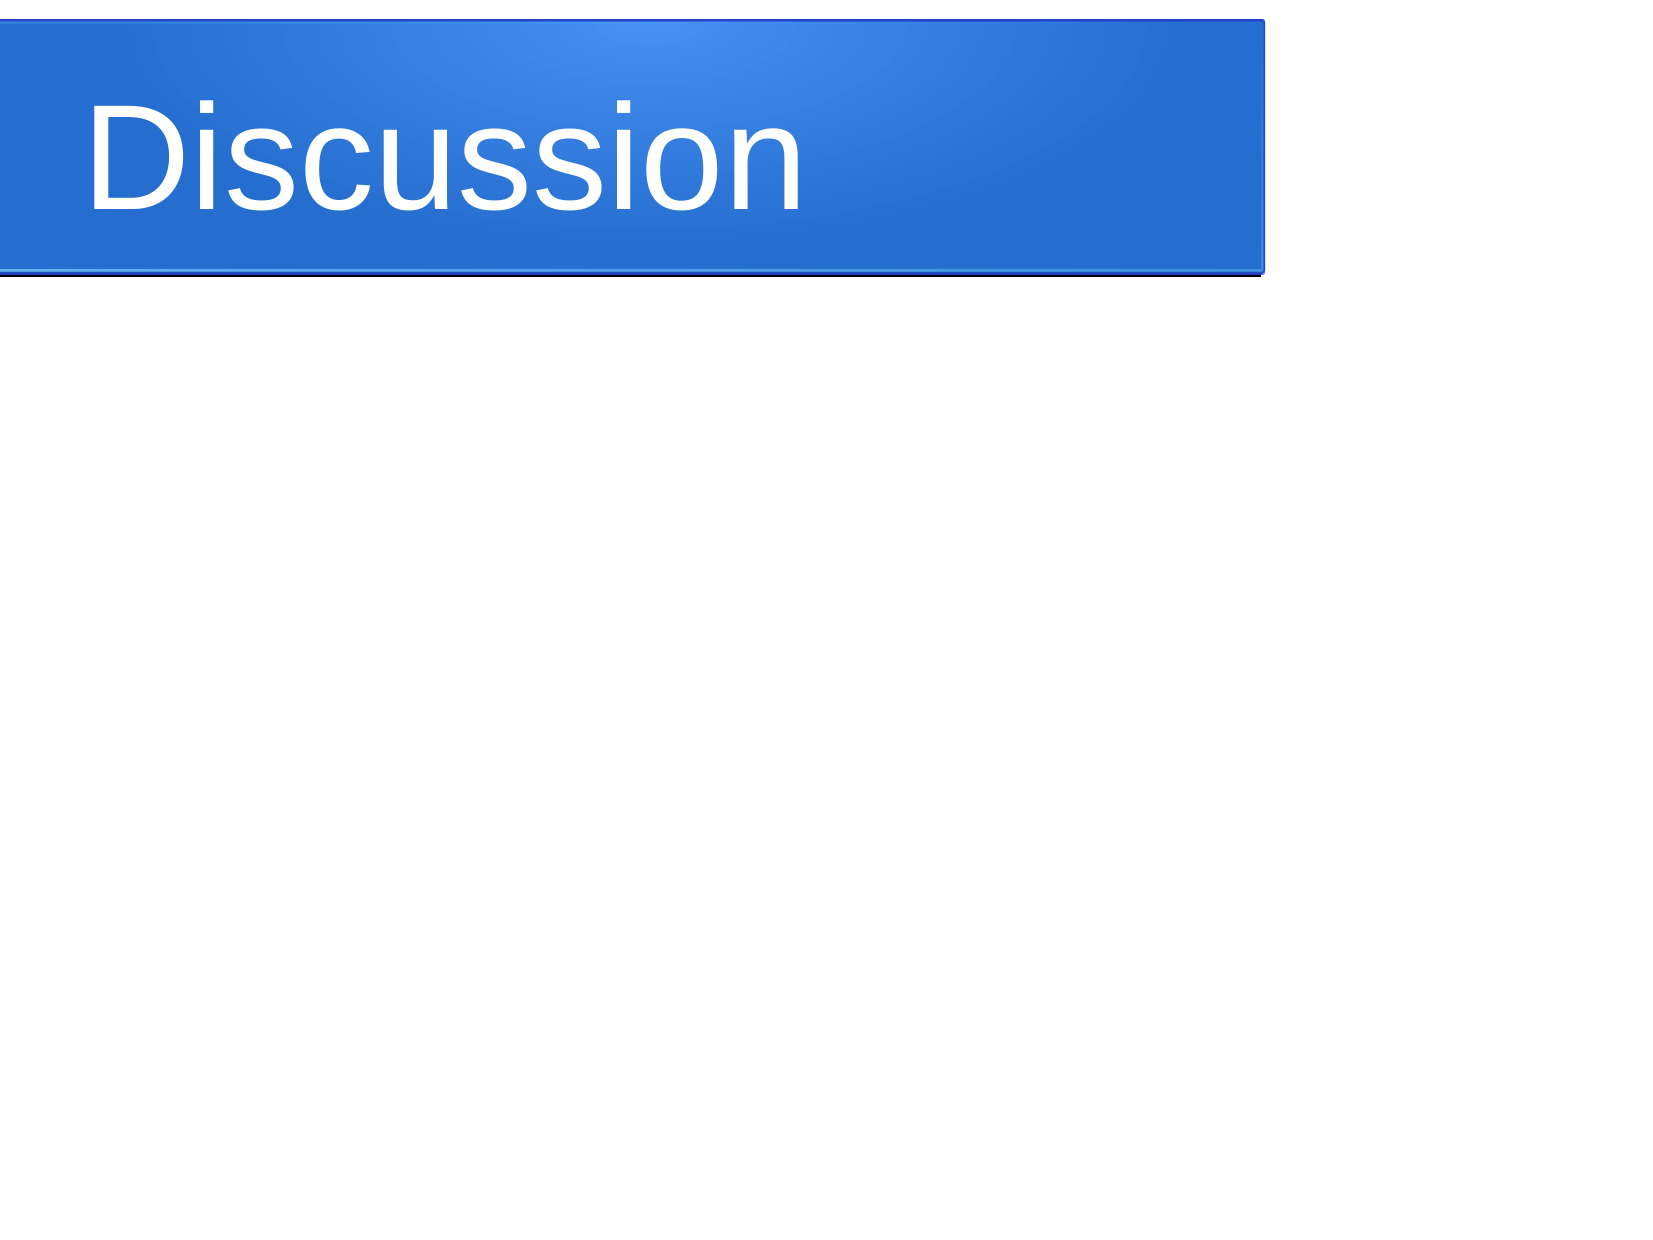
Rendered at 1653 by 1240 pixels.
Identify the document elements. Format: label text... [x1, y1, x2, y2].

picture [0, 17, 1269, 282]
text_box Discussion [82, 59, 1185, 240]
